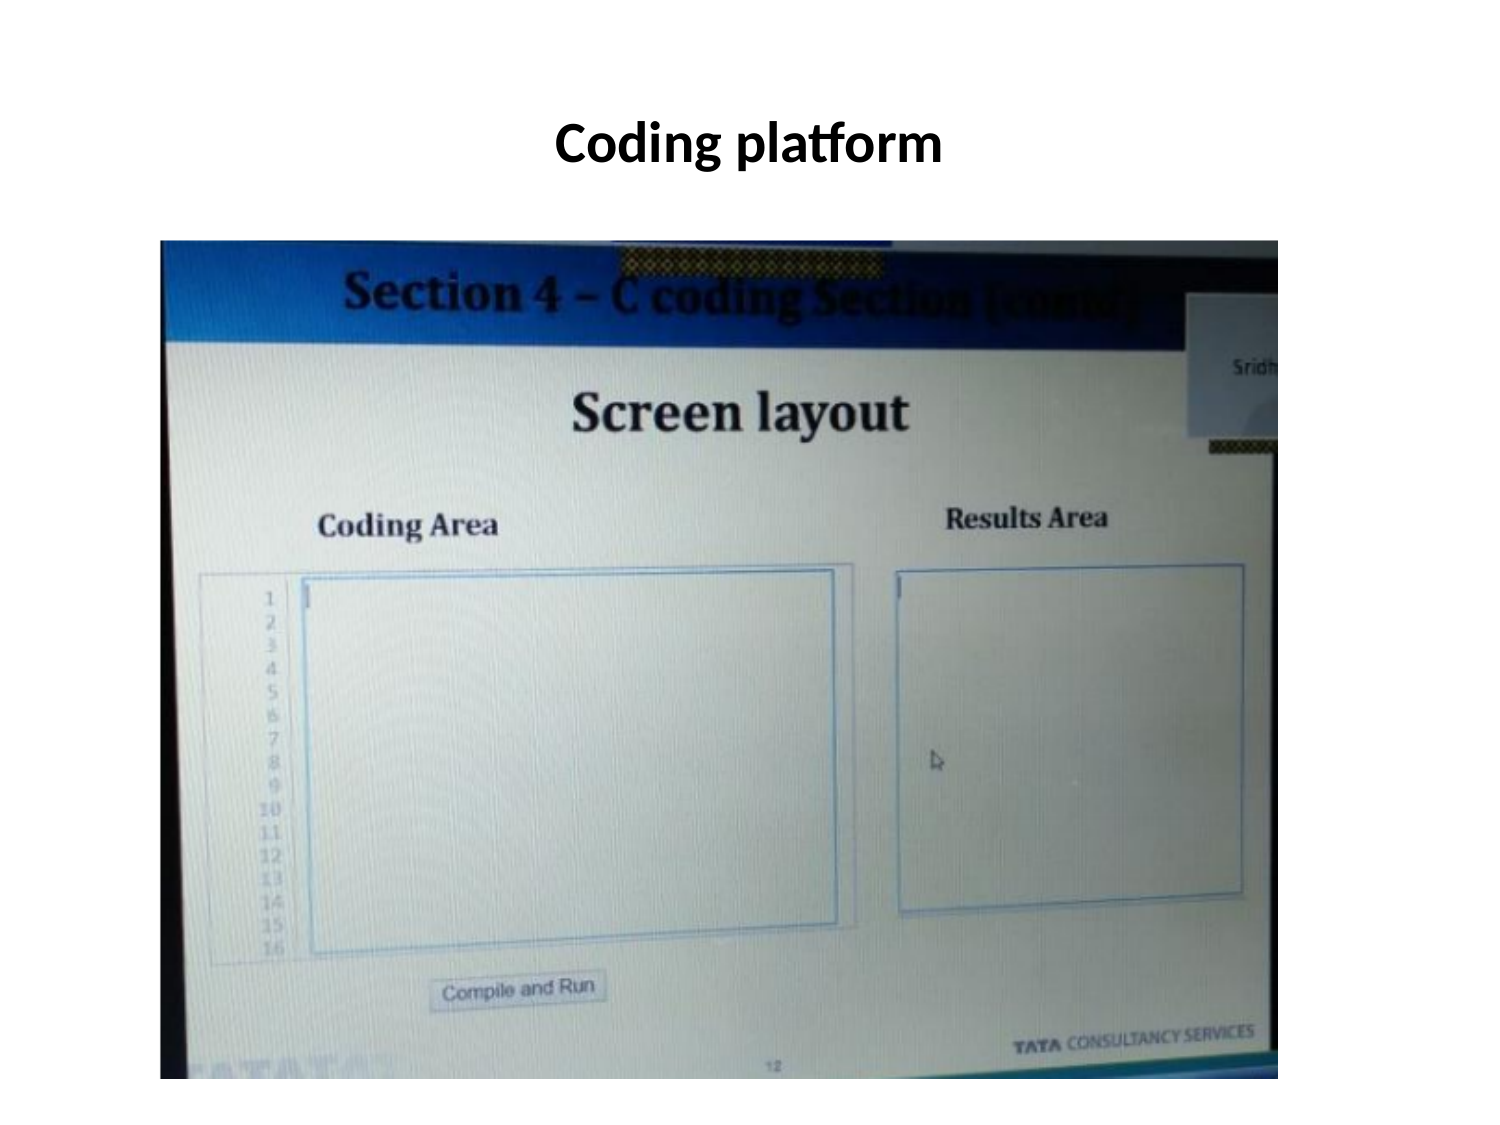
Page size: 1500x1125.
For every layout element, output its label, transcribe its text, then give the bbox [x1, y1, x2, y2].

title Coding platform [75, 45, 1425, 233]
picture [133, 239, 1278, 1079]
